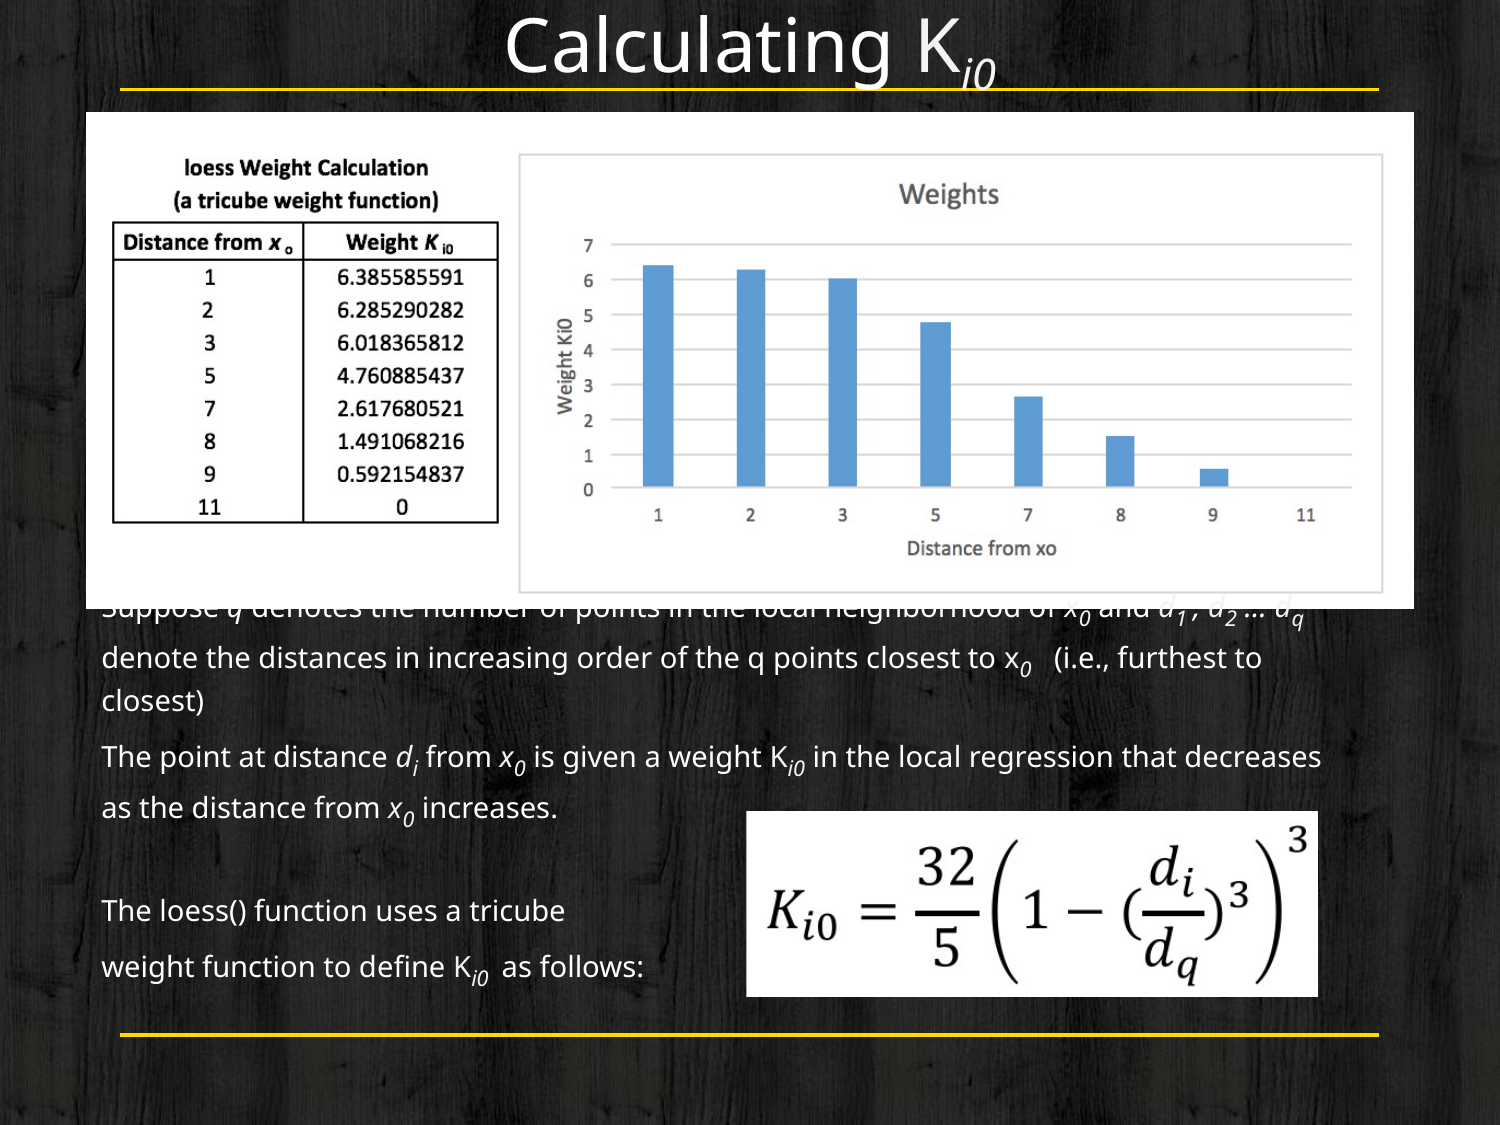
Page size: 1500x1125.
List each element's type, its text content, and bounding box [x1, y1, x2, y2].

picture [746, 811, 1319, 997]
text_box Suppose q denotes the number of points in the local neighborhood of x0 and d1 , d2 … dq denote the distances in increasing order of the q points closest to x0 (i.e., furthest to closest) The point at distance di from x0 is given a weight Ki0 in the local regression that decreases as the distance from x0 increases. The loess() function uses a tricube weight function to define Ki0 as follows: [86, 657, 1369, 1125]
text_box Calculating Ki0 [0, 0, 1500, 97]
picture [0, 97, 1500, 1125]
